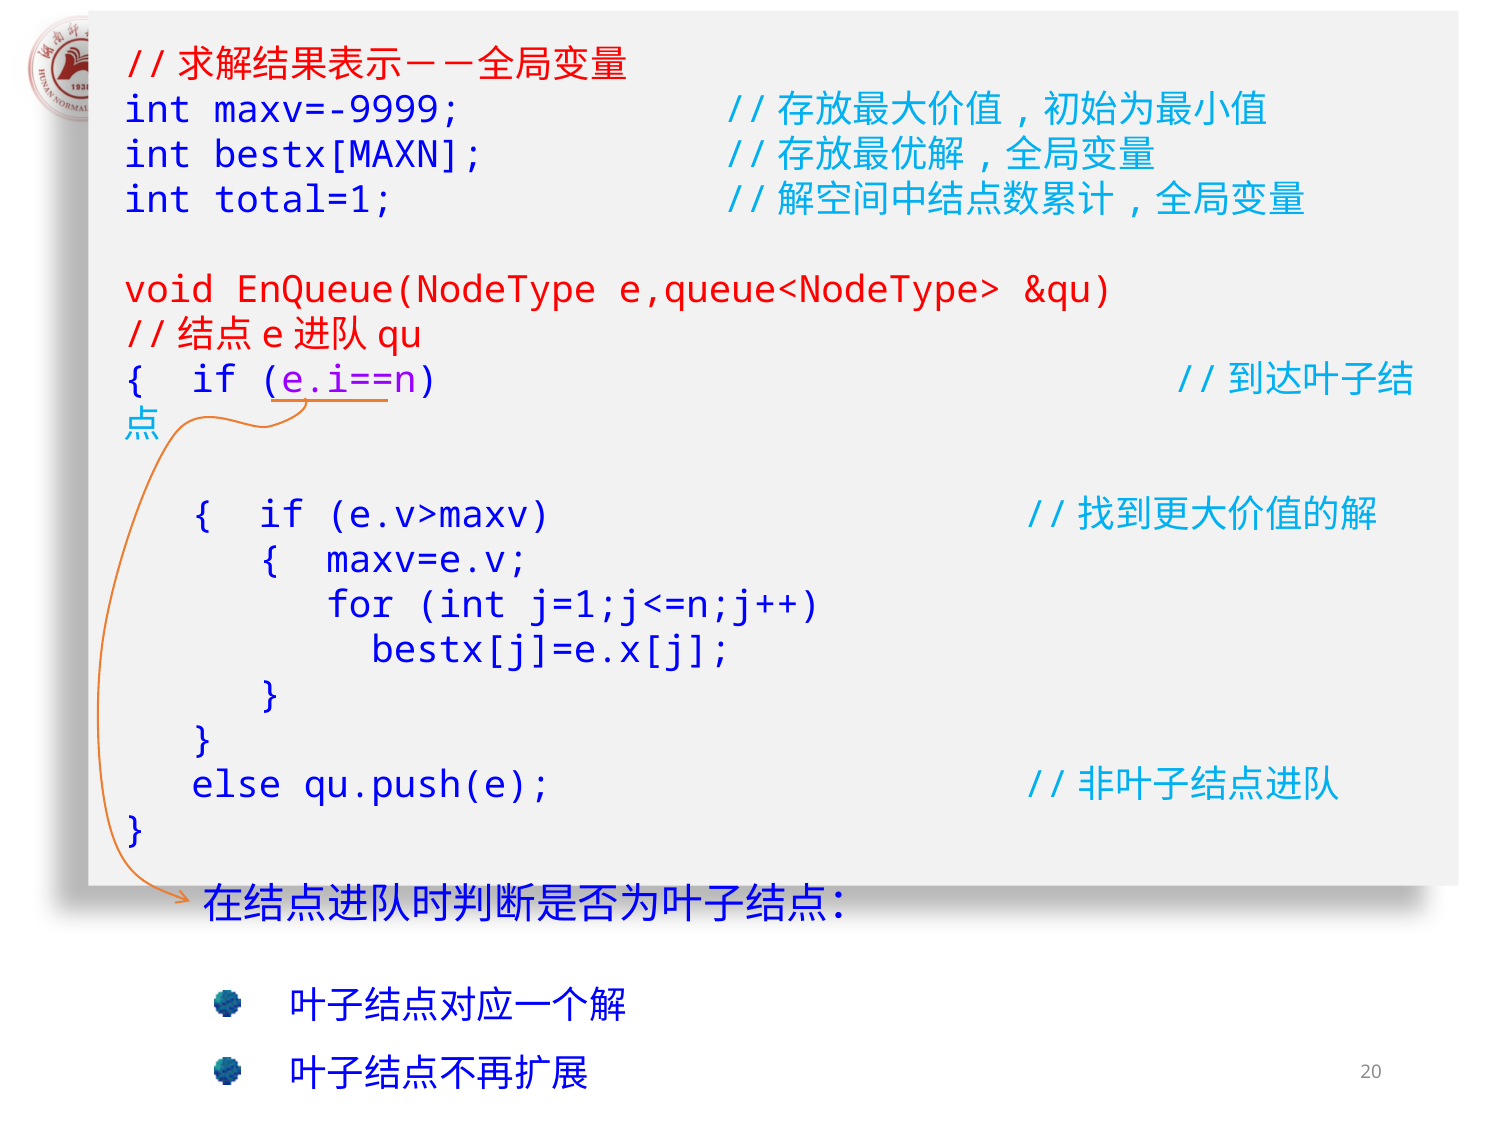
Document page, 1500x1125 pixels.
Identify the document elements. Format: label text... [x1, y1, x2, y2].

picture [41, 38, 88, 102]
slide_number 20 [1059, 1042, 1397, 1103]
text_box //求解结果表示－－全局变量 int maxv=-9999; //存放最大价值,初始为最小值 int bestx[MAXN]; //存放最优解,全局变量 int total=1; //解空间中结点数累计,全局变量 void EnQueue(NodeType e,queue<NodeType> &qu) //结点e进队qu { if (e.i==n) //到达叶子结点 { if (e.v>maxv) //找到更大价值的解 { maxv=e.v; for (int j=1;j<=n;j++) bestx[j]=e.x[j]; } } else qu.push(e); //非叶子结点进队 } [88, 10, 1459, 886]
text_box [93, 397, 1008, 1094]
